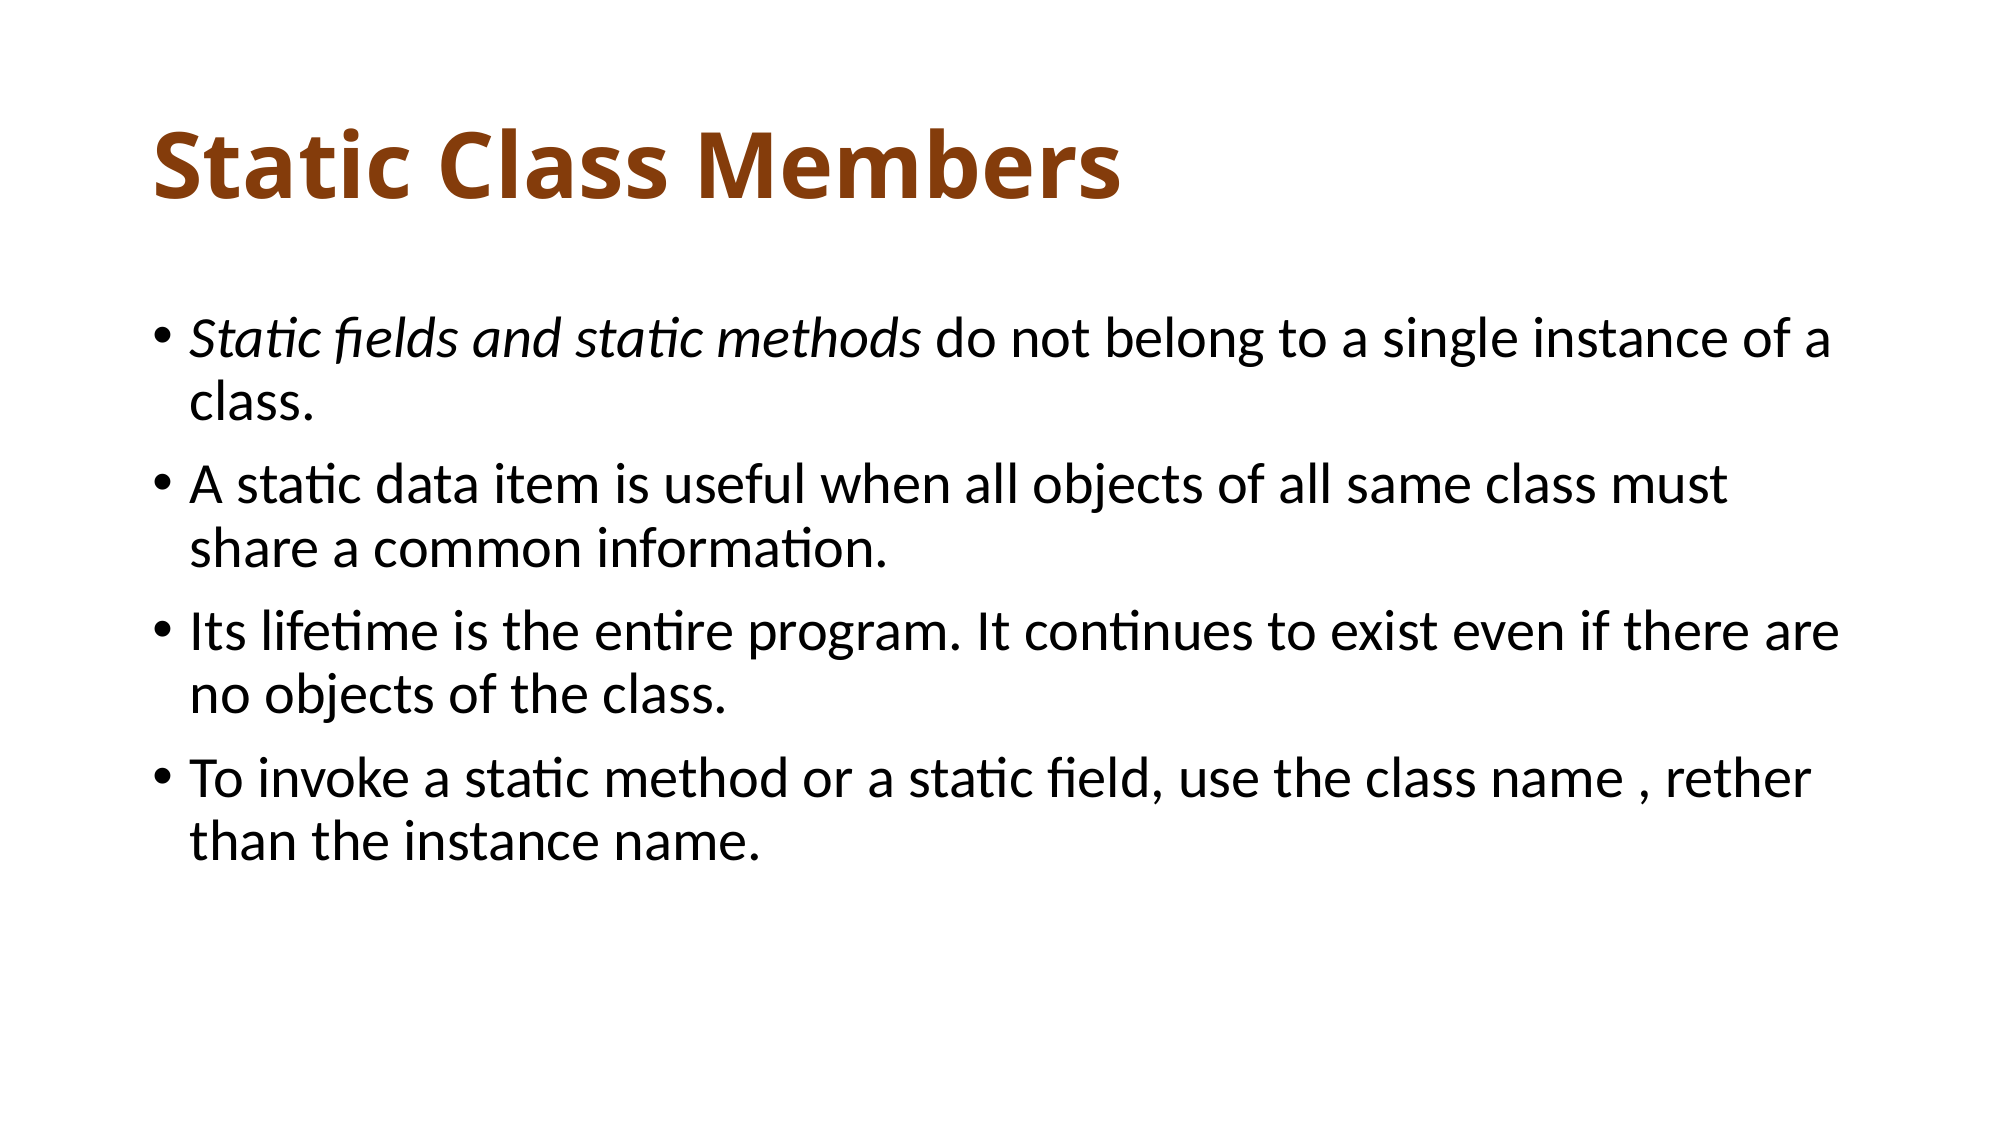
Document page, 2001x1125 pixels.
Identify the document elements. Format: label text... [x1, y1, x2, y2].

list Static fields and static methods do not belong to a single instance of a class. A static data item is useful when all objects of all same class must share a common information. Its lifetime is the entire program. It continues to exist even if there are no objects of the class. To invoke a static method or a static field, use the class name , rether than the instance name. [137, 299, 1863, 1014]
title Static Class Members [137, 59, 1863, 278]
